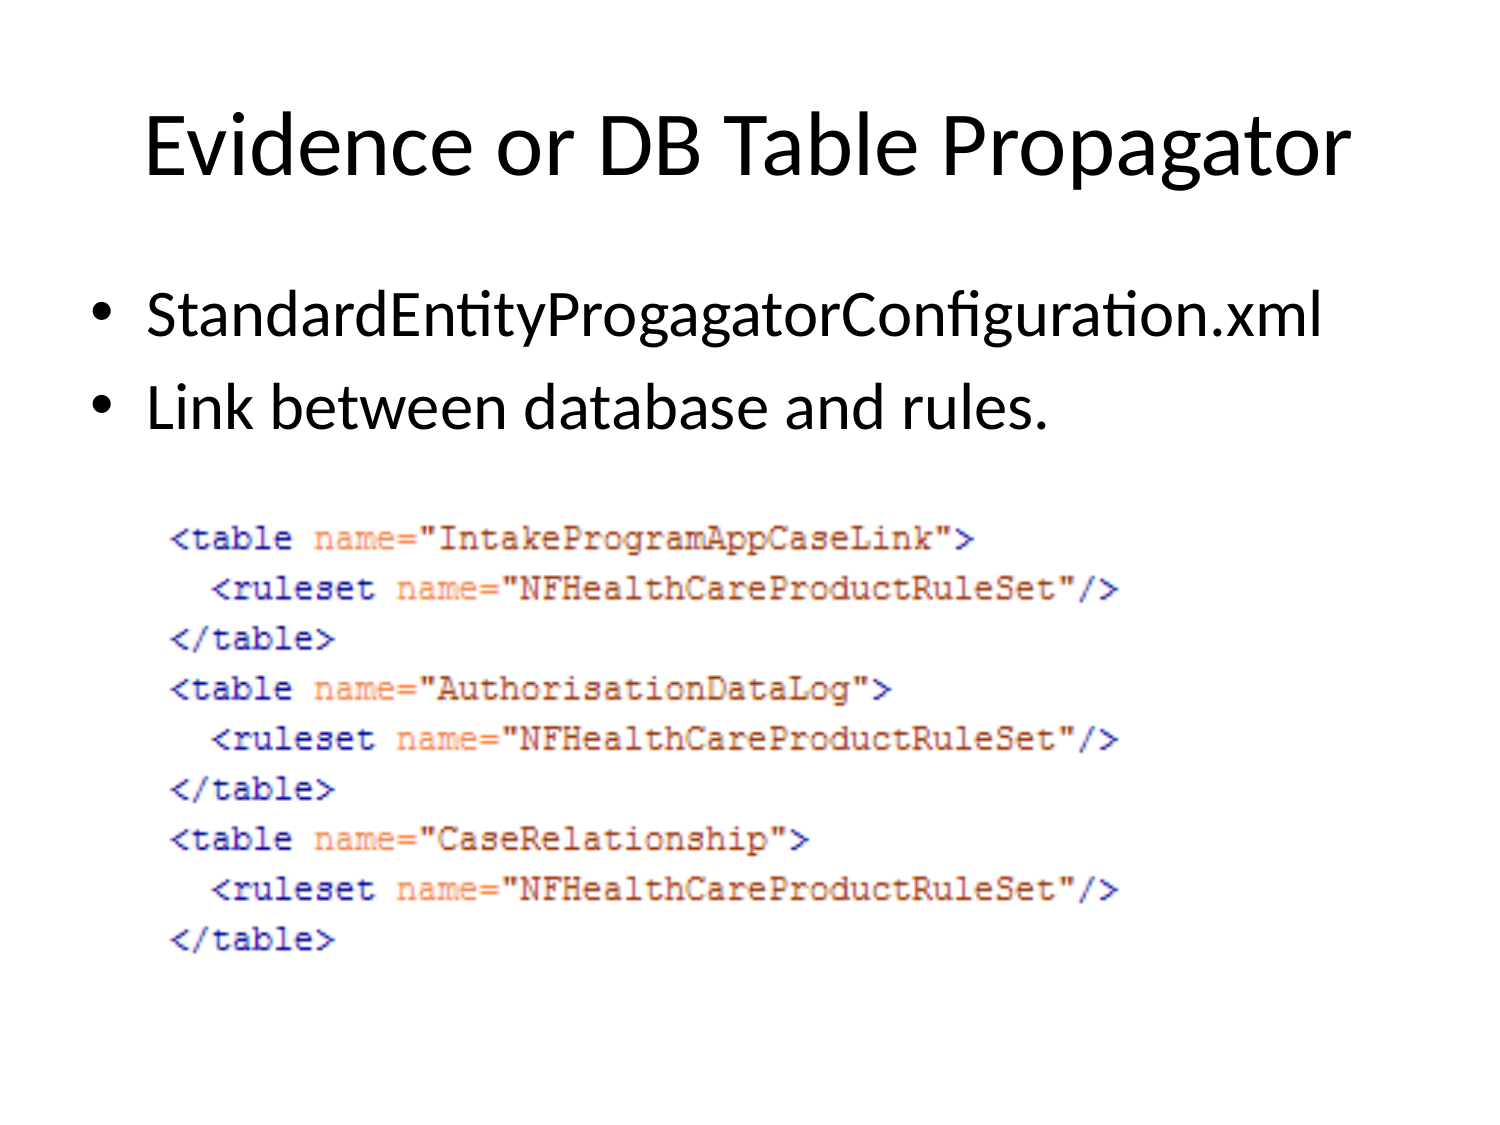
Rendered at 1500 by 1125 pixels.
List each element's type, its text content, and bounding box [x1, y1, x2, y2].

picture [162, 512, 1187, 963]
list StandardEntityProgagatorConfiguration.xml Link between database and rules. [75, 262, 1425, 1005]
title Evidence or DB Table Propagator [75, 45, 1425, 233]
